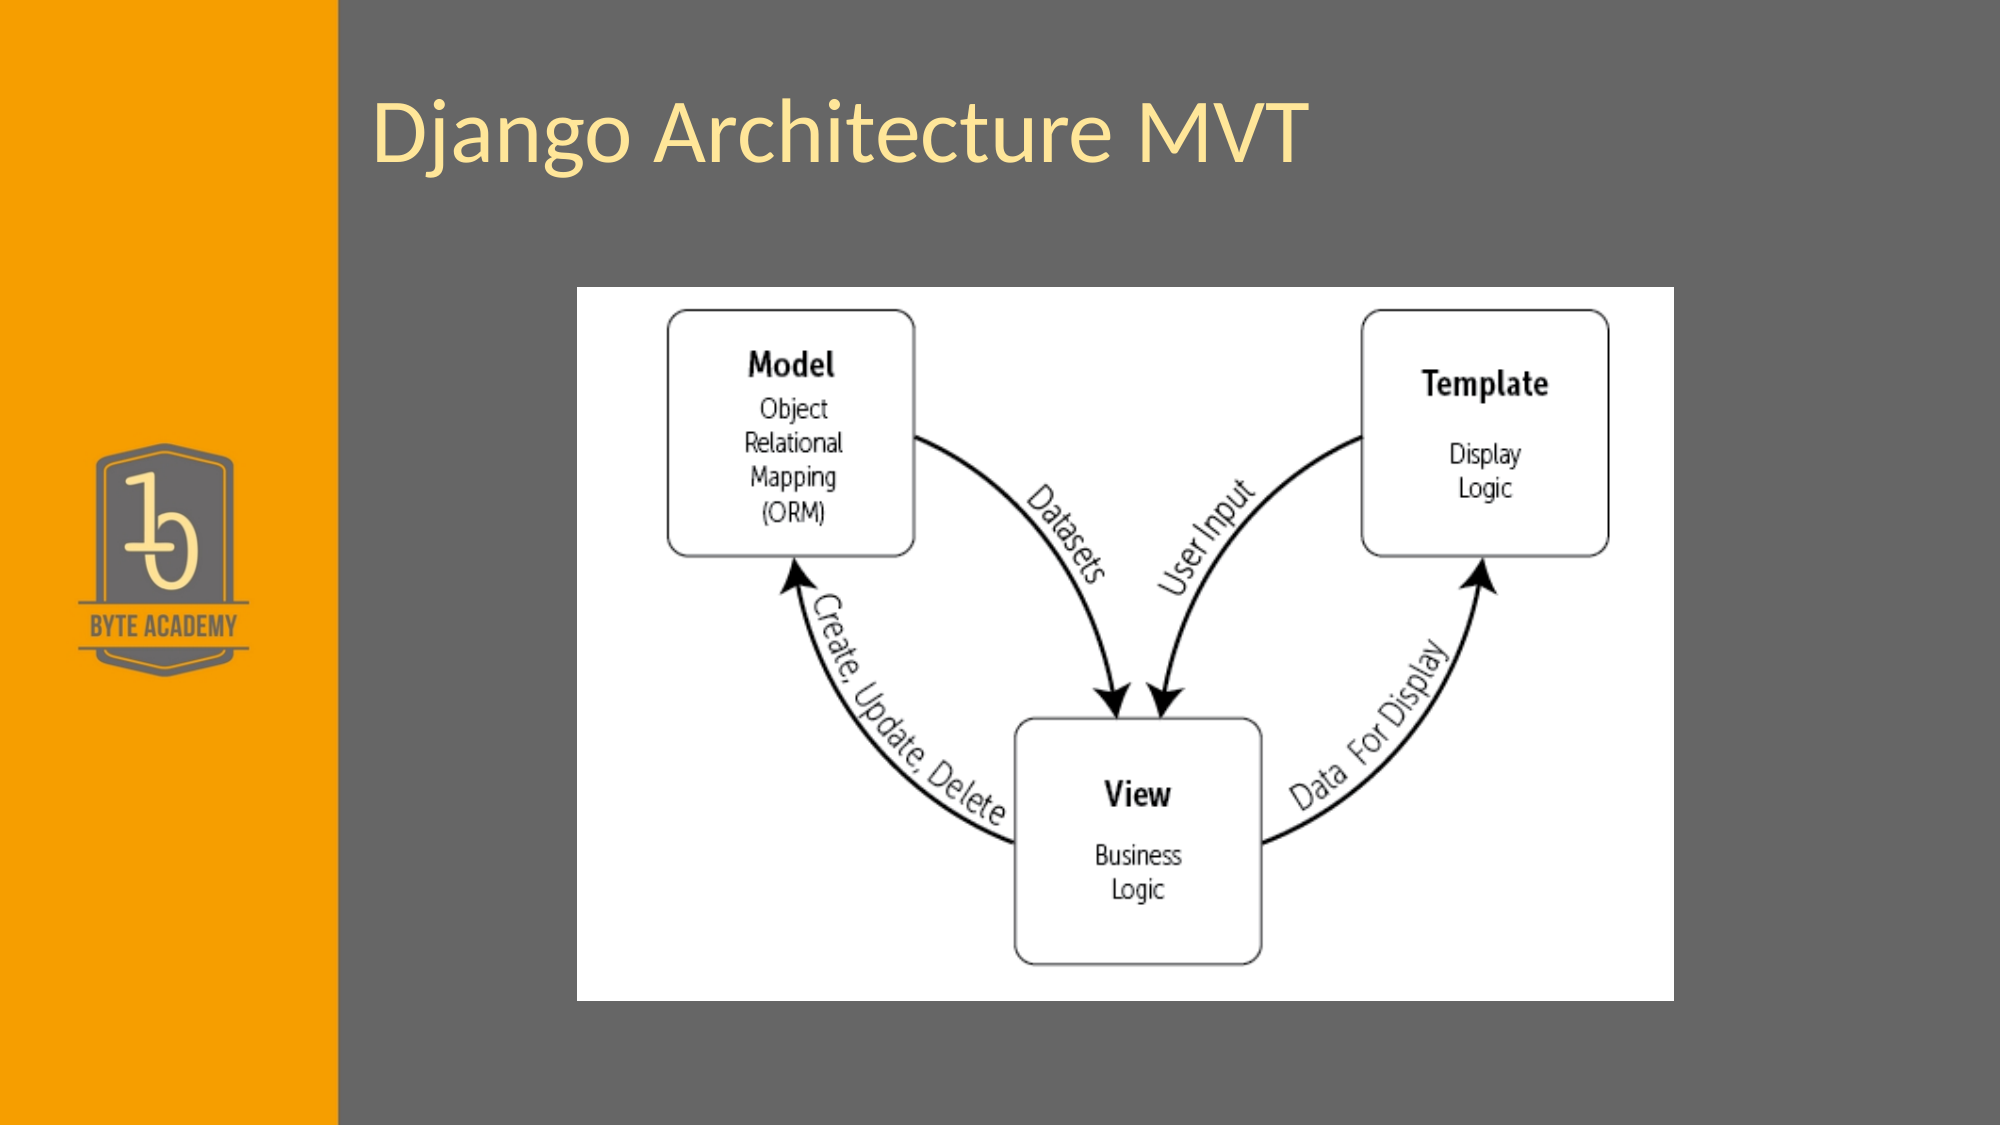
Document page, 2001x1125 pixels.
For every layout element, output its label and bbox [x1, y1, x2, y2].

picture [0, 0, 2000, 1125]
list [577, 287, 1674, 1001]
